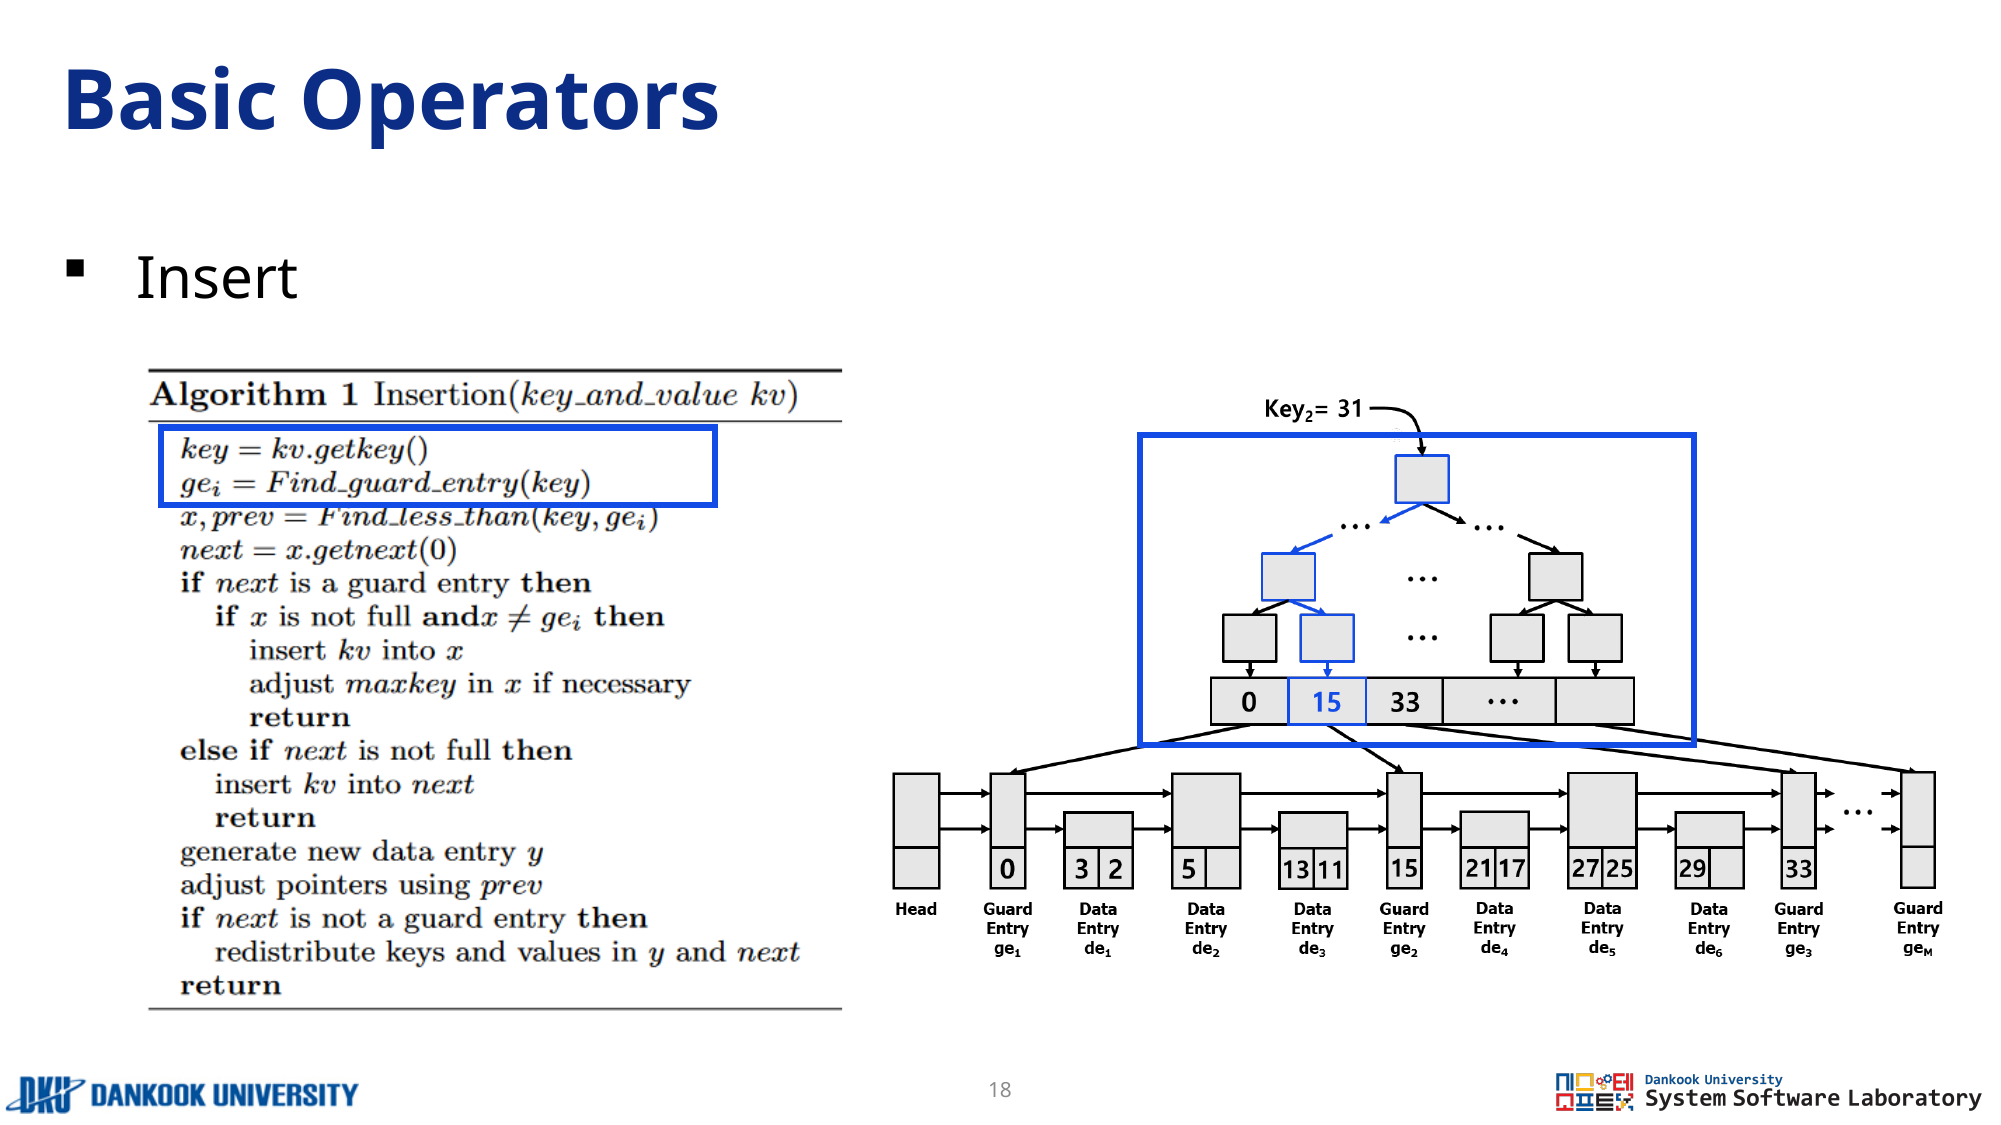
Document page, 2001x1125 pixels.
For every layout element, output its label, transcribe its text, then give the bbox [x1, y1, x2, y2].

picture [5, 1076, 359, 1114]
title Basic Operators [46, 34, 1504, 171]
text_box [882, 384, 1952, 967]
picture [1548, 1064, 2001, 1125]
list Insert [46, 219, 1945, 1028]
slide_number 18 [774, 1067, 1225, 1116]
picture [139, 359, 843, 1015]
